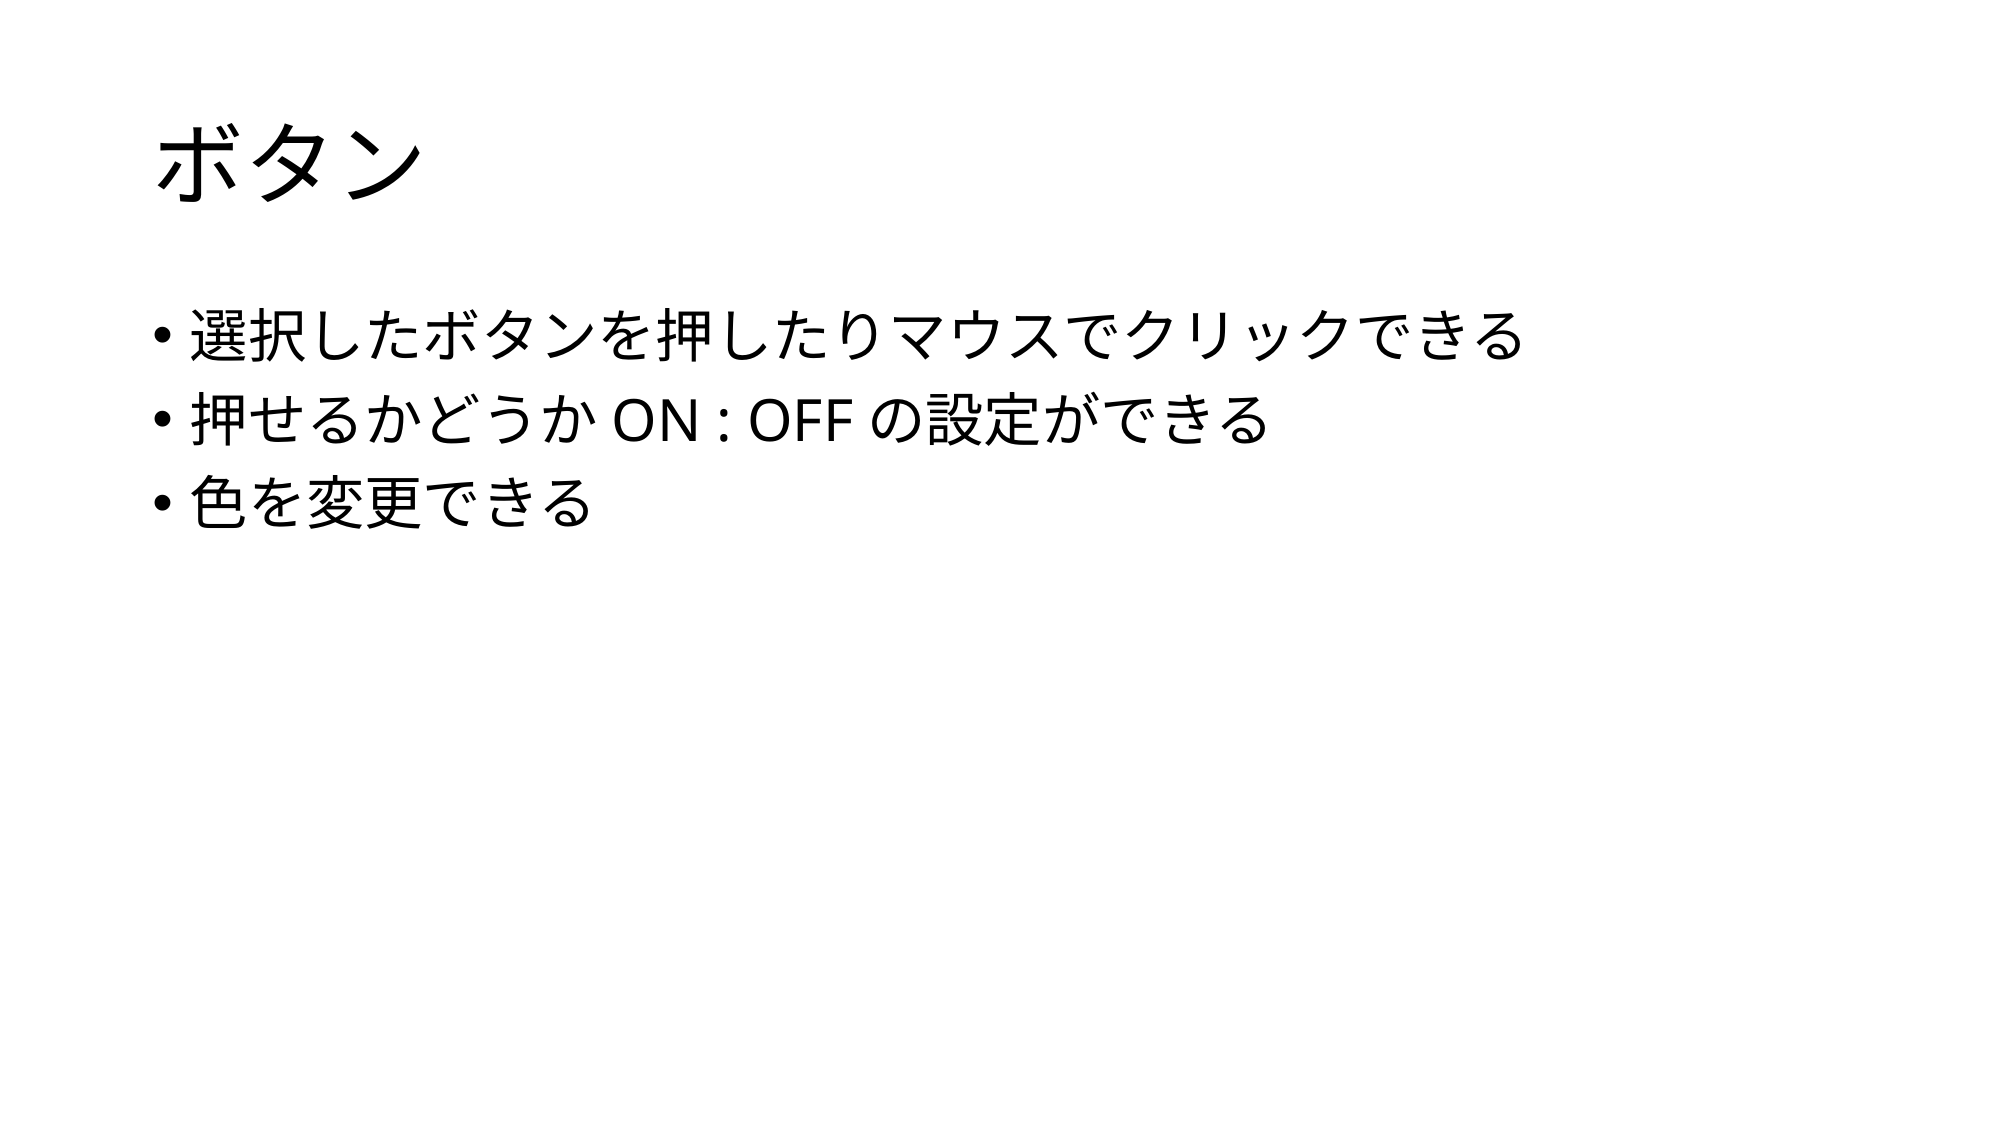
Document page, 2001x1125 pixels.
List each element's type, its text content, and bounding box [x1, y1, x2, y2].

list 選択したボタンを押したりマウスでクリックできる 押せるかどうかON : OFFの設定ができる 色を変更できる [137, 299, 1863, 1014]
title ボタン [137, 59, 1863, 278]
